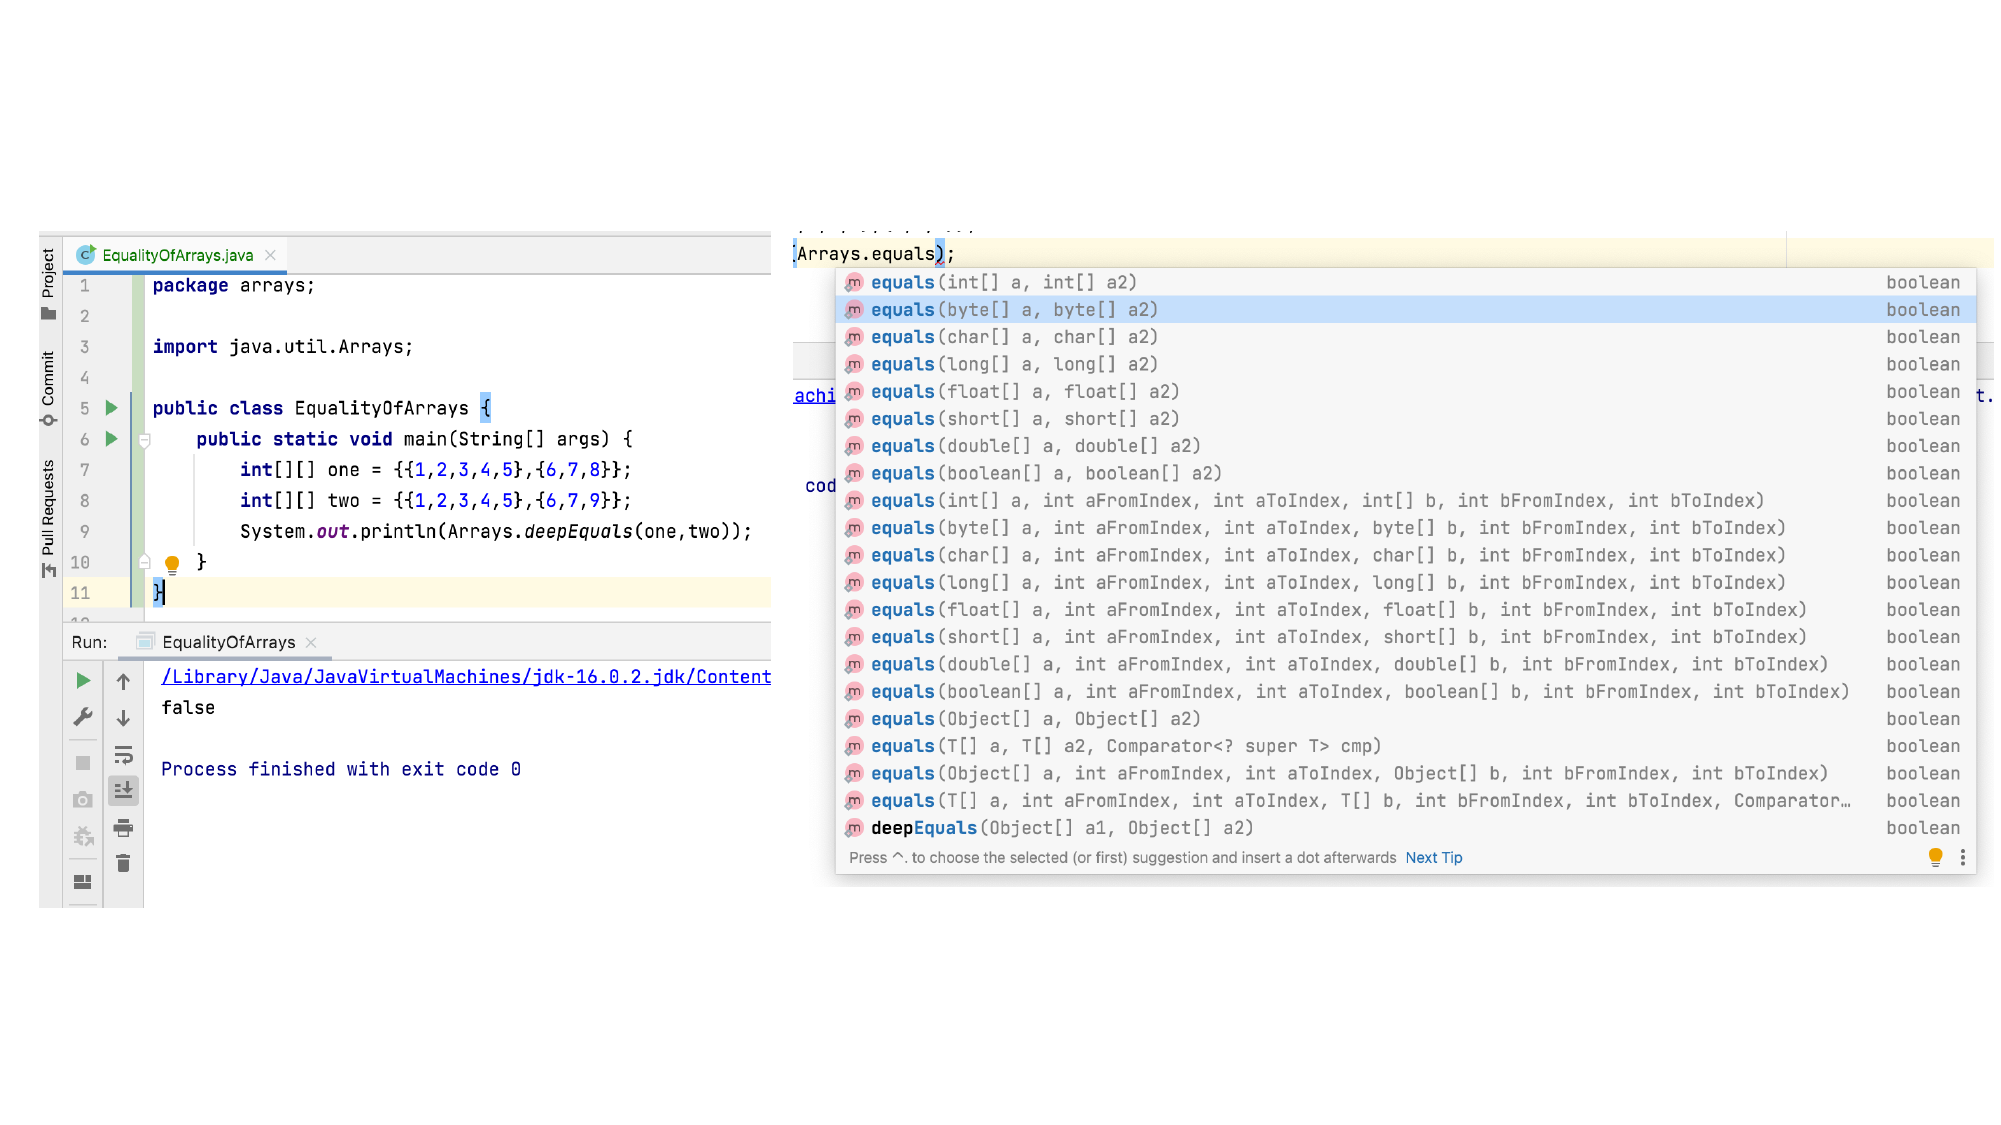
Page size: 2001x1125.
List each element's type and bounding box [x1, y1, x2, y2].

picture [793, 231, 1994, 887]
list [39, 231, 771, 908]
